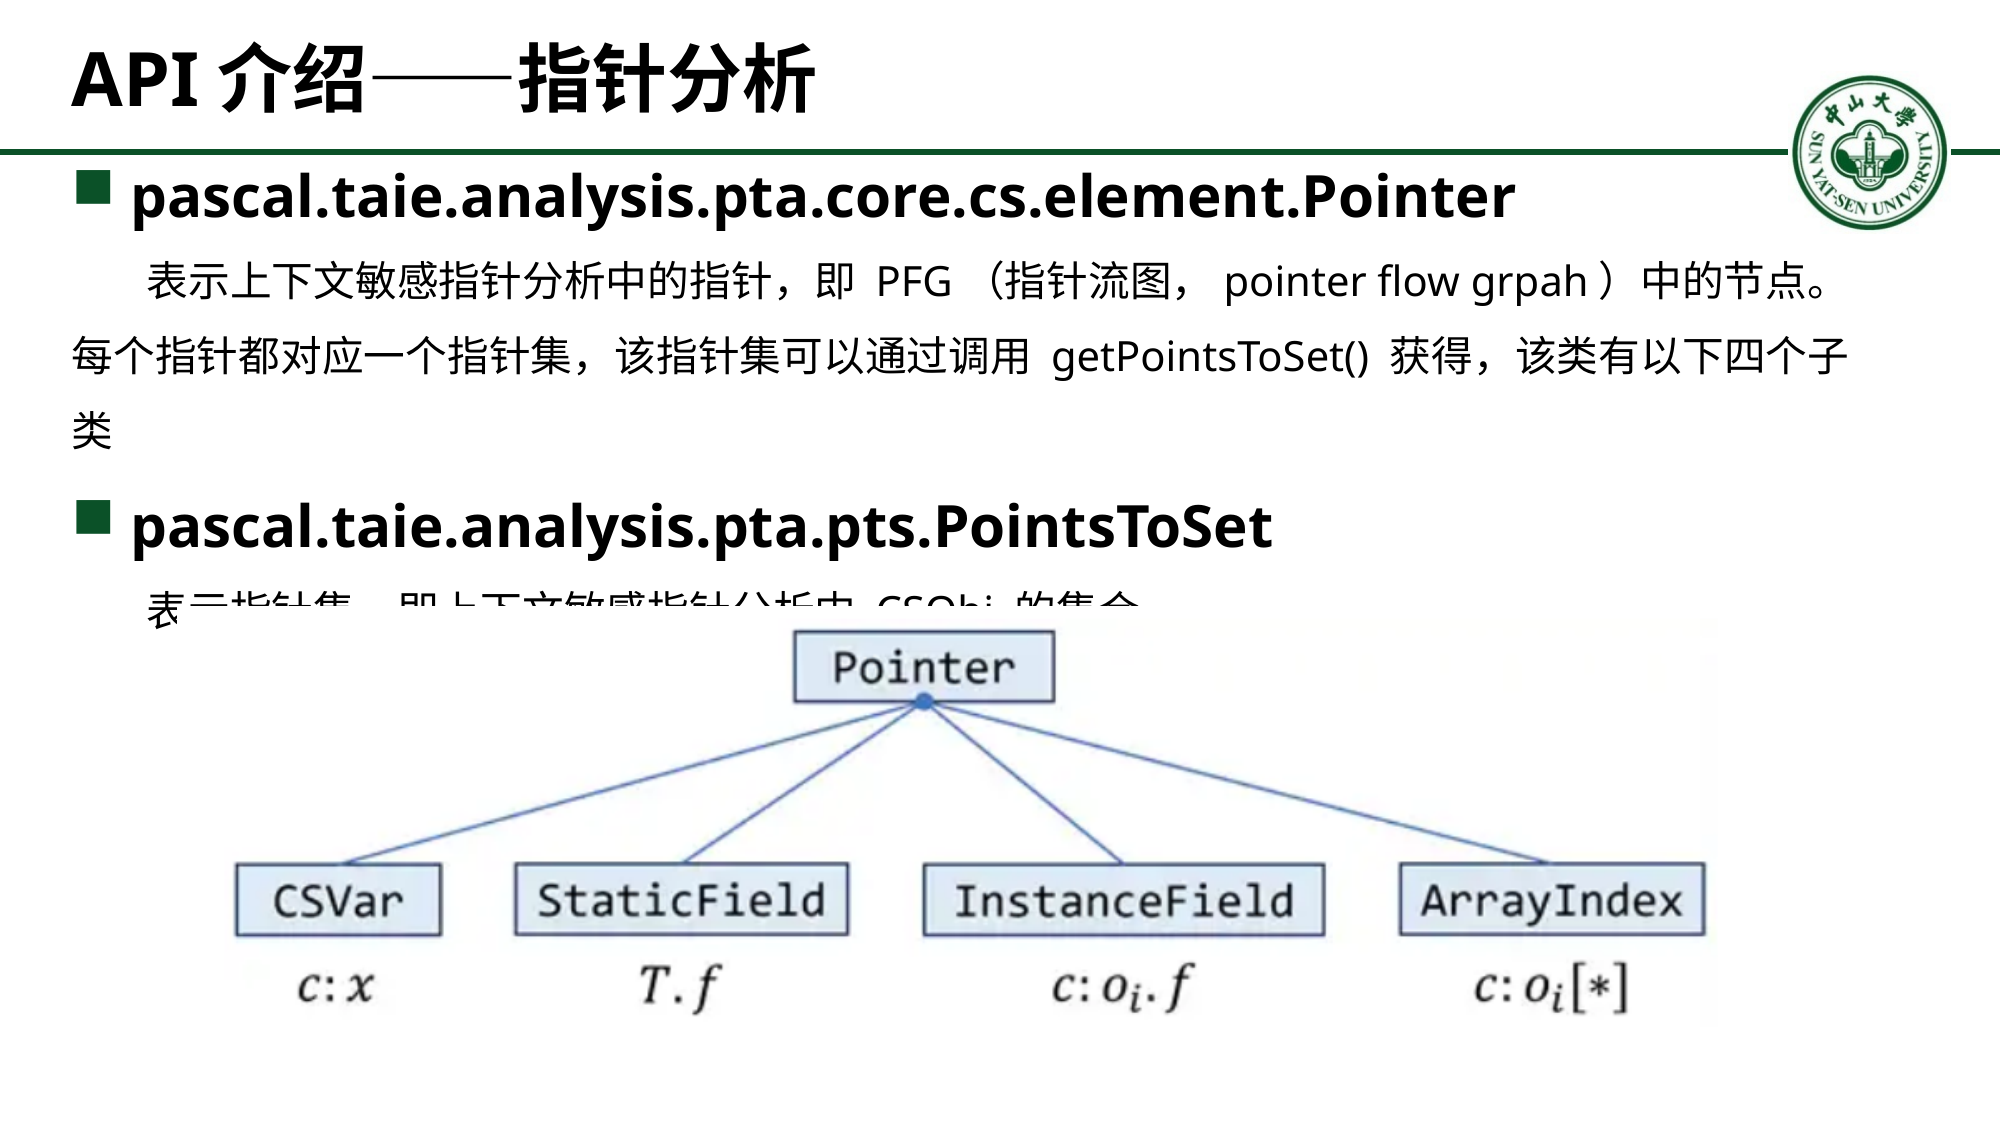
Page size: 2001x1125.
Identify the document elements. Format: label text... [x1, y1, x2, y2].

picture [177, 606, 1774, 1033]
picture [1788, 71, 1951, 234]
list pascal.taie.analysis.pta.core.cs.element.Pointer 表示上下文敏感指针分析中的指针，即 PFG（指针流图，pointer flow grpah）中的节点。每个指针都对应一个指针集，该指针集可以通过调用 getPointsToSet() 获得，该类有以下四个子类 pascal.taie.analysis.pta.pts.PointsToSet 表示指针集，即上下文敏感指针分析中 CSObj 的集合 [56, 152, 1895, 607]
title API介绍——指针分析 [56, 0, 1732, 152]
